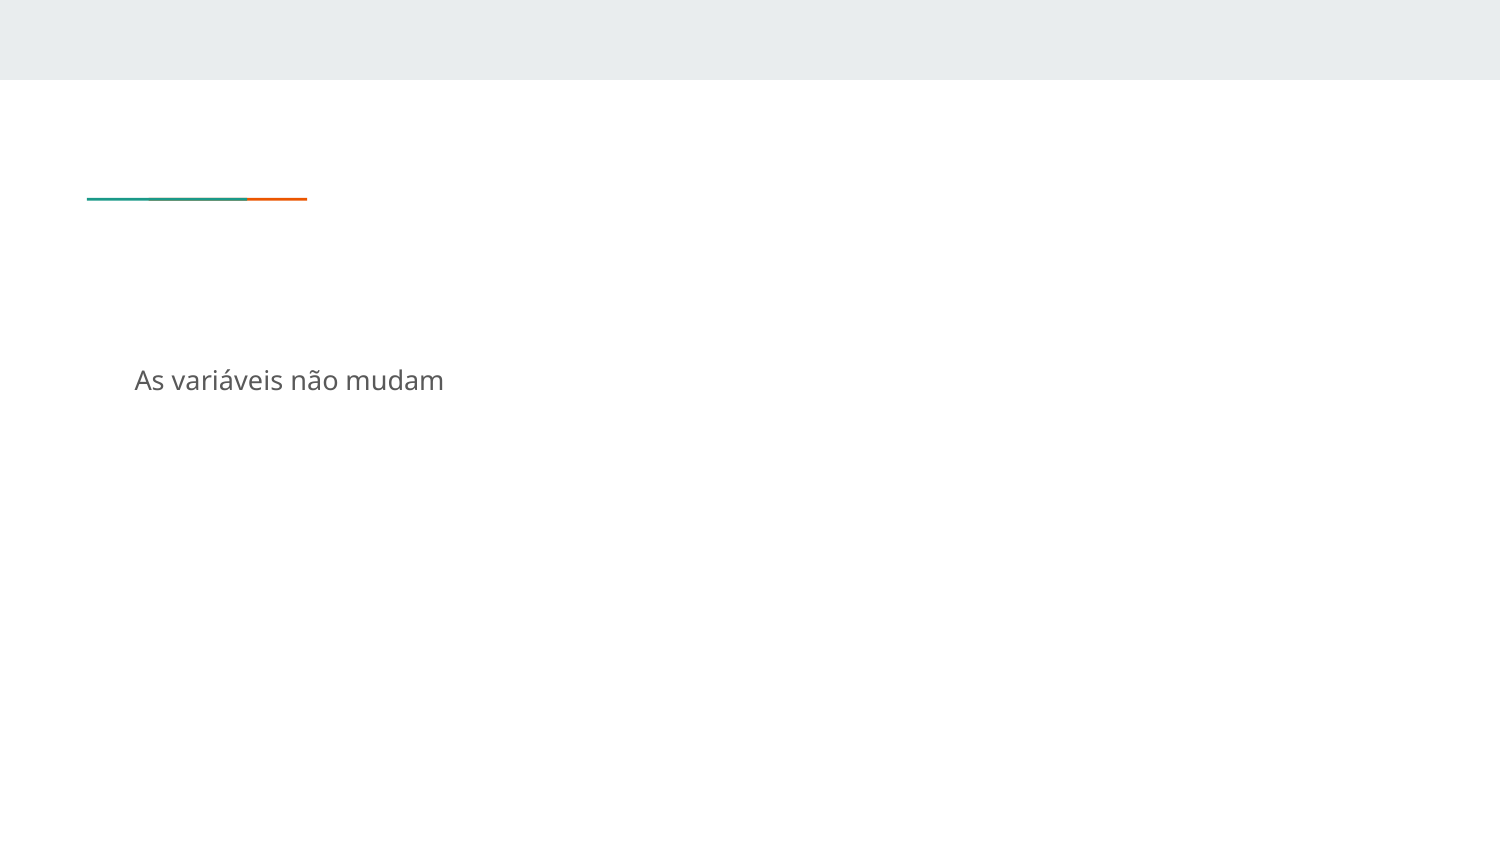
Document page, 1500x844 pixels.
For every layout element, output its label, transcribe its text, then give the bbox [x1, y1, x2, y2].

list As variáveis não mudam [119, 341, 1381, 712]
